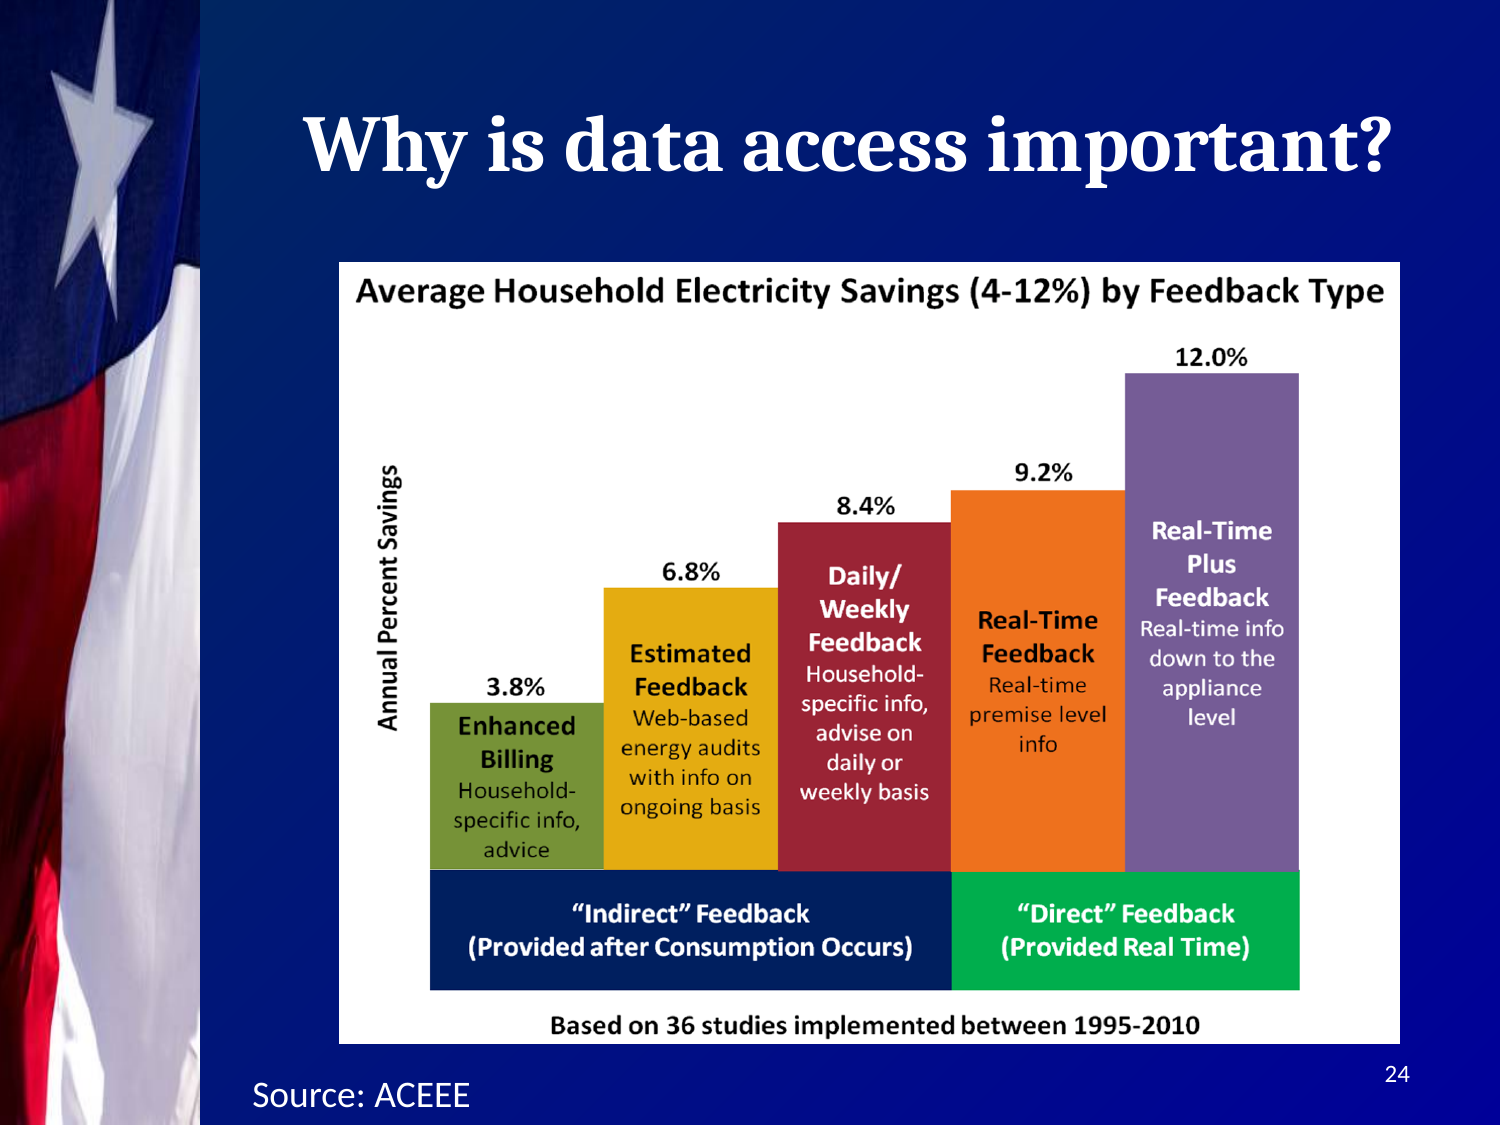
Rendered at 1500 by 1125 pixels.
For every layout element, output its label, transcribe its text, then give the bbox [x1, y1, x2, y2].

text_box Source: ACEEE [237, 1062, 788, 1123]
picture [0, 0, 200, 1125]
slide_number 24 [1074, 1042, 1425, 1103]
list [339, 262, 1401, 1044]
title Why is data access important? [225, 45, 1475, 233]
